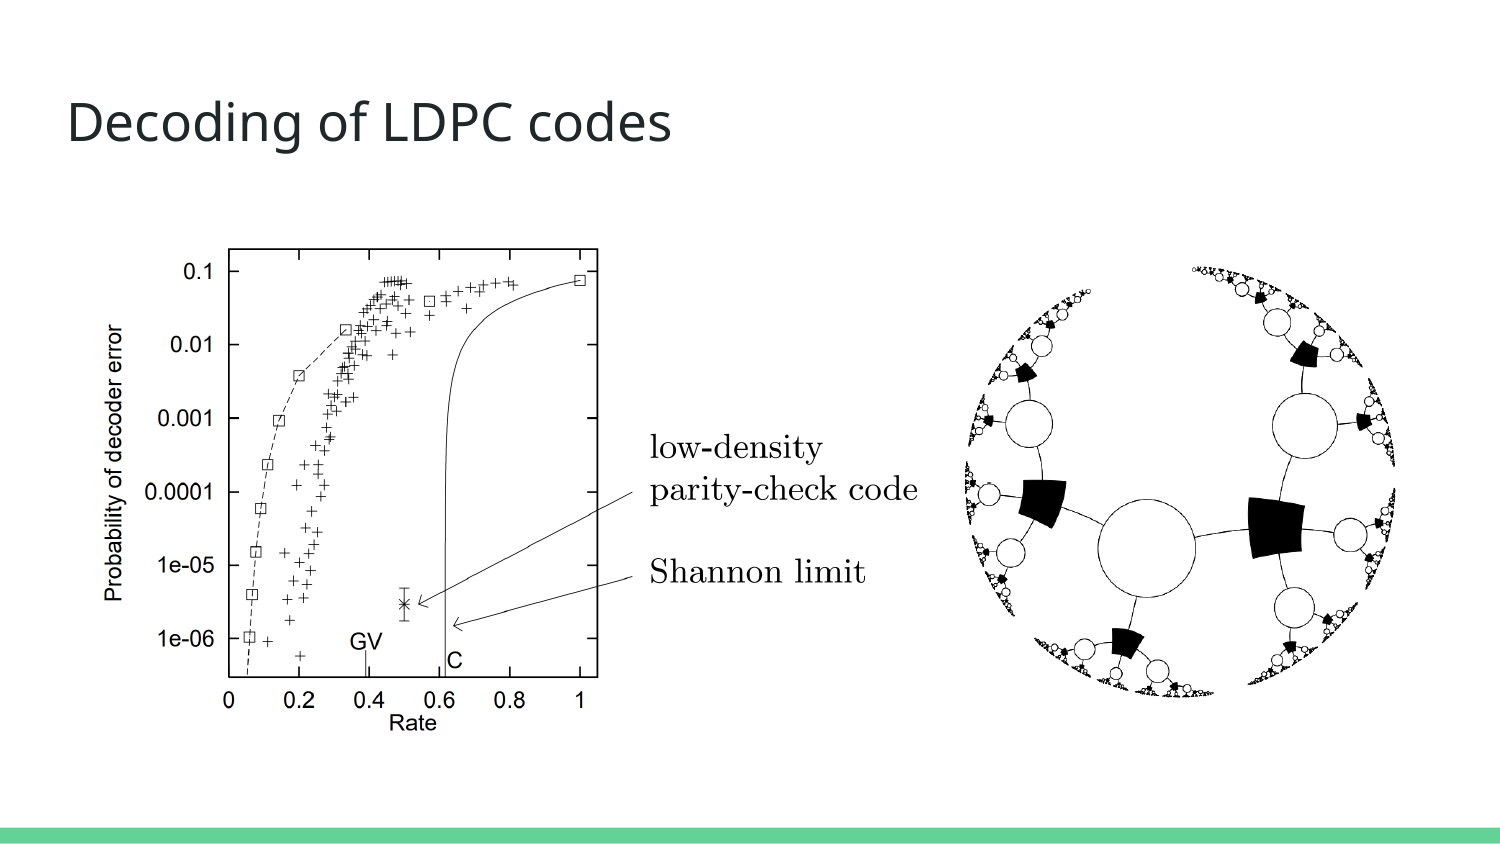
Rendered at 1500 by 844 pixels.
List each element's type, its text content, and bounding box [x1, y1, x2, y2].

picture [87, 224, 926, 740]
picture [941, 238, 1420, 726]
title Decoding of LDPC codes [51, 72, 1449, 167]
